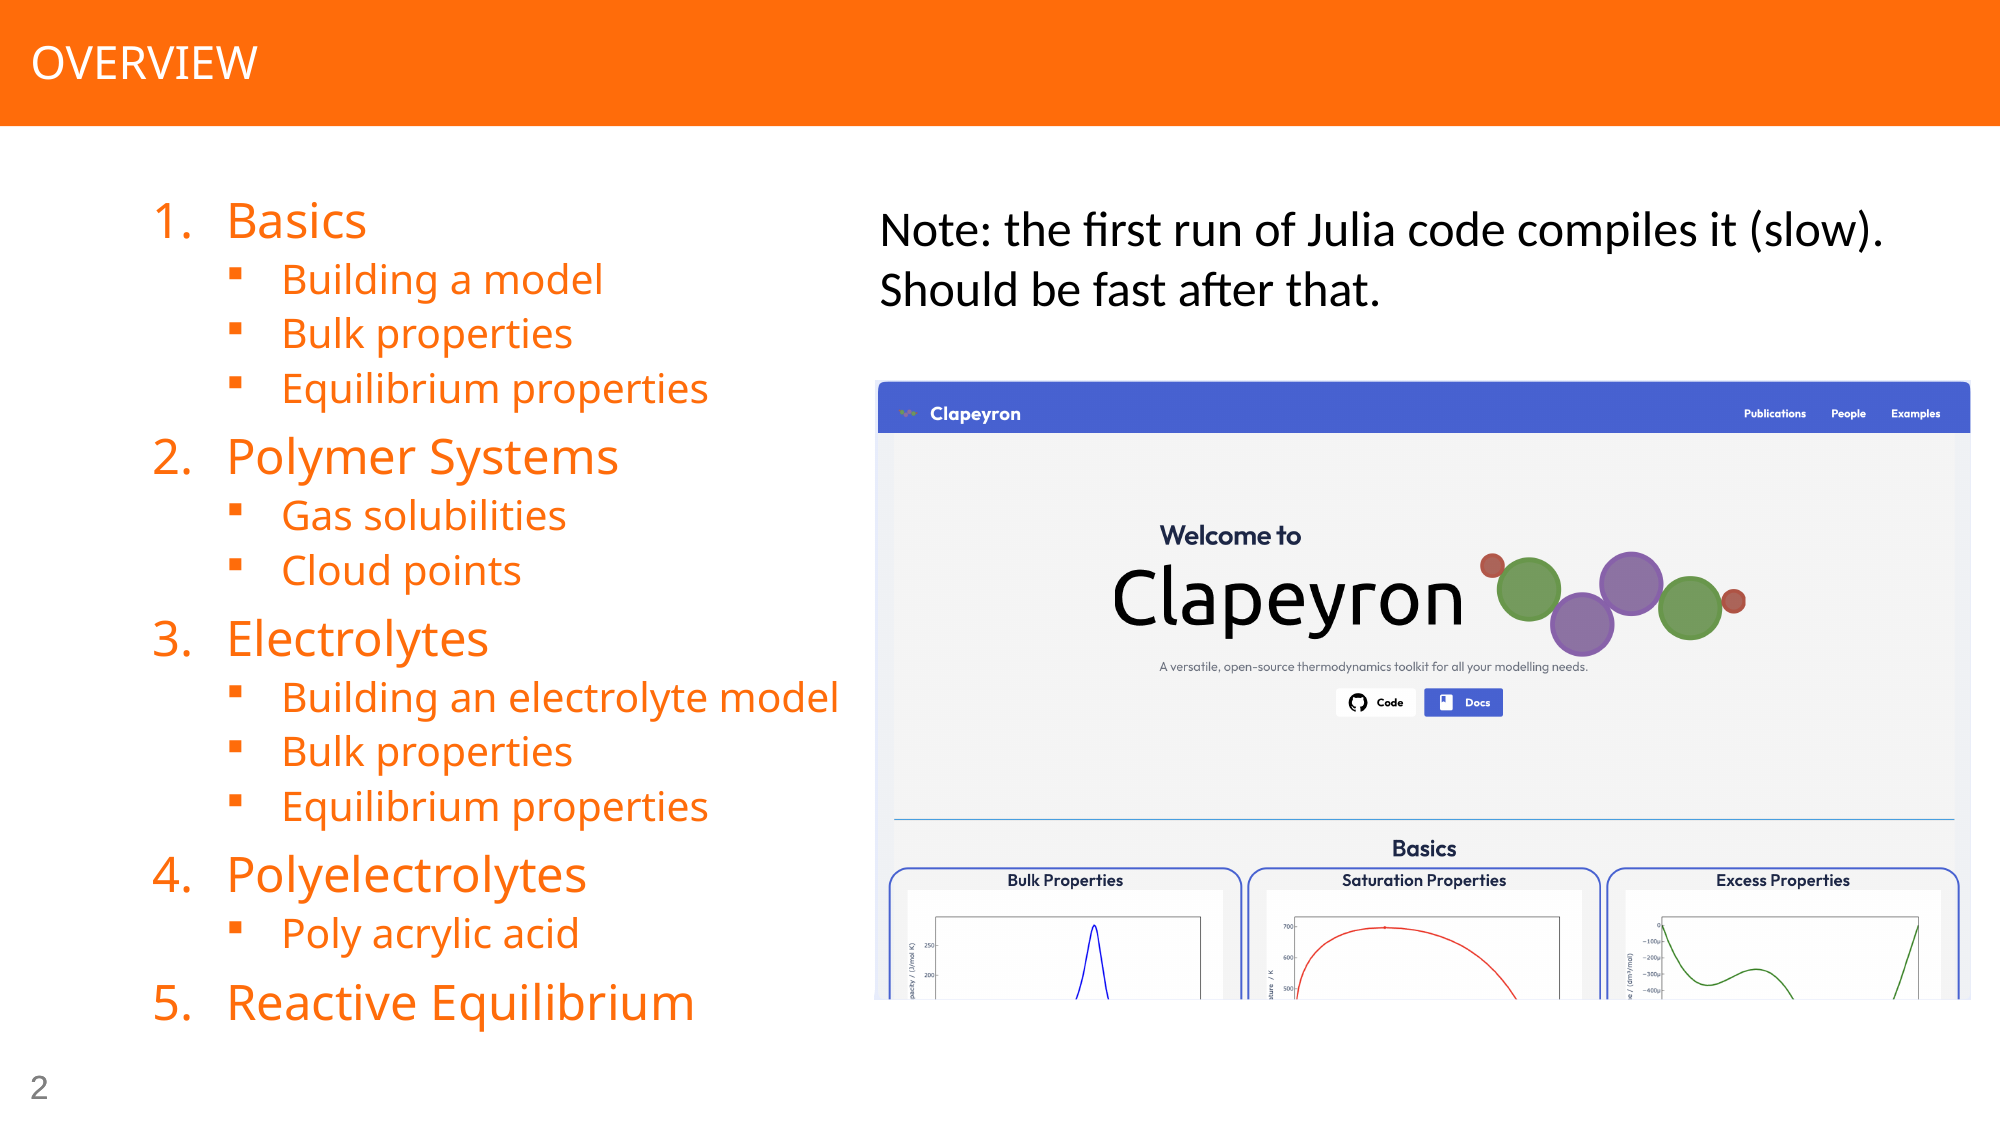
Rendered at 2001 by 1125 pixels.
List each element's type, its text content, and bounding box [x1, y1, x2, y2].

list Basics Building a model Bulk properties Equilibrium properties Polymer Systems Gas solubilities Cloud points Electrolytes Building an electrolyte model Bulk properties Equilibrium properties Polyelectrolytes Poly acrylic acid Reactive Equilibrium [137, 188, 1856, 1041]
picture [874, 380, 1971, 1000]
text_box Note: the first run of Julia code compiles it (slow). Should be fast after that. [864, 188, 1941, 324]
title Overview [15, 22, 920, 108]
